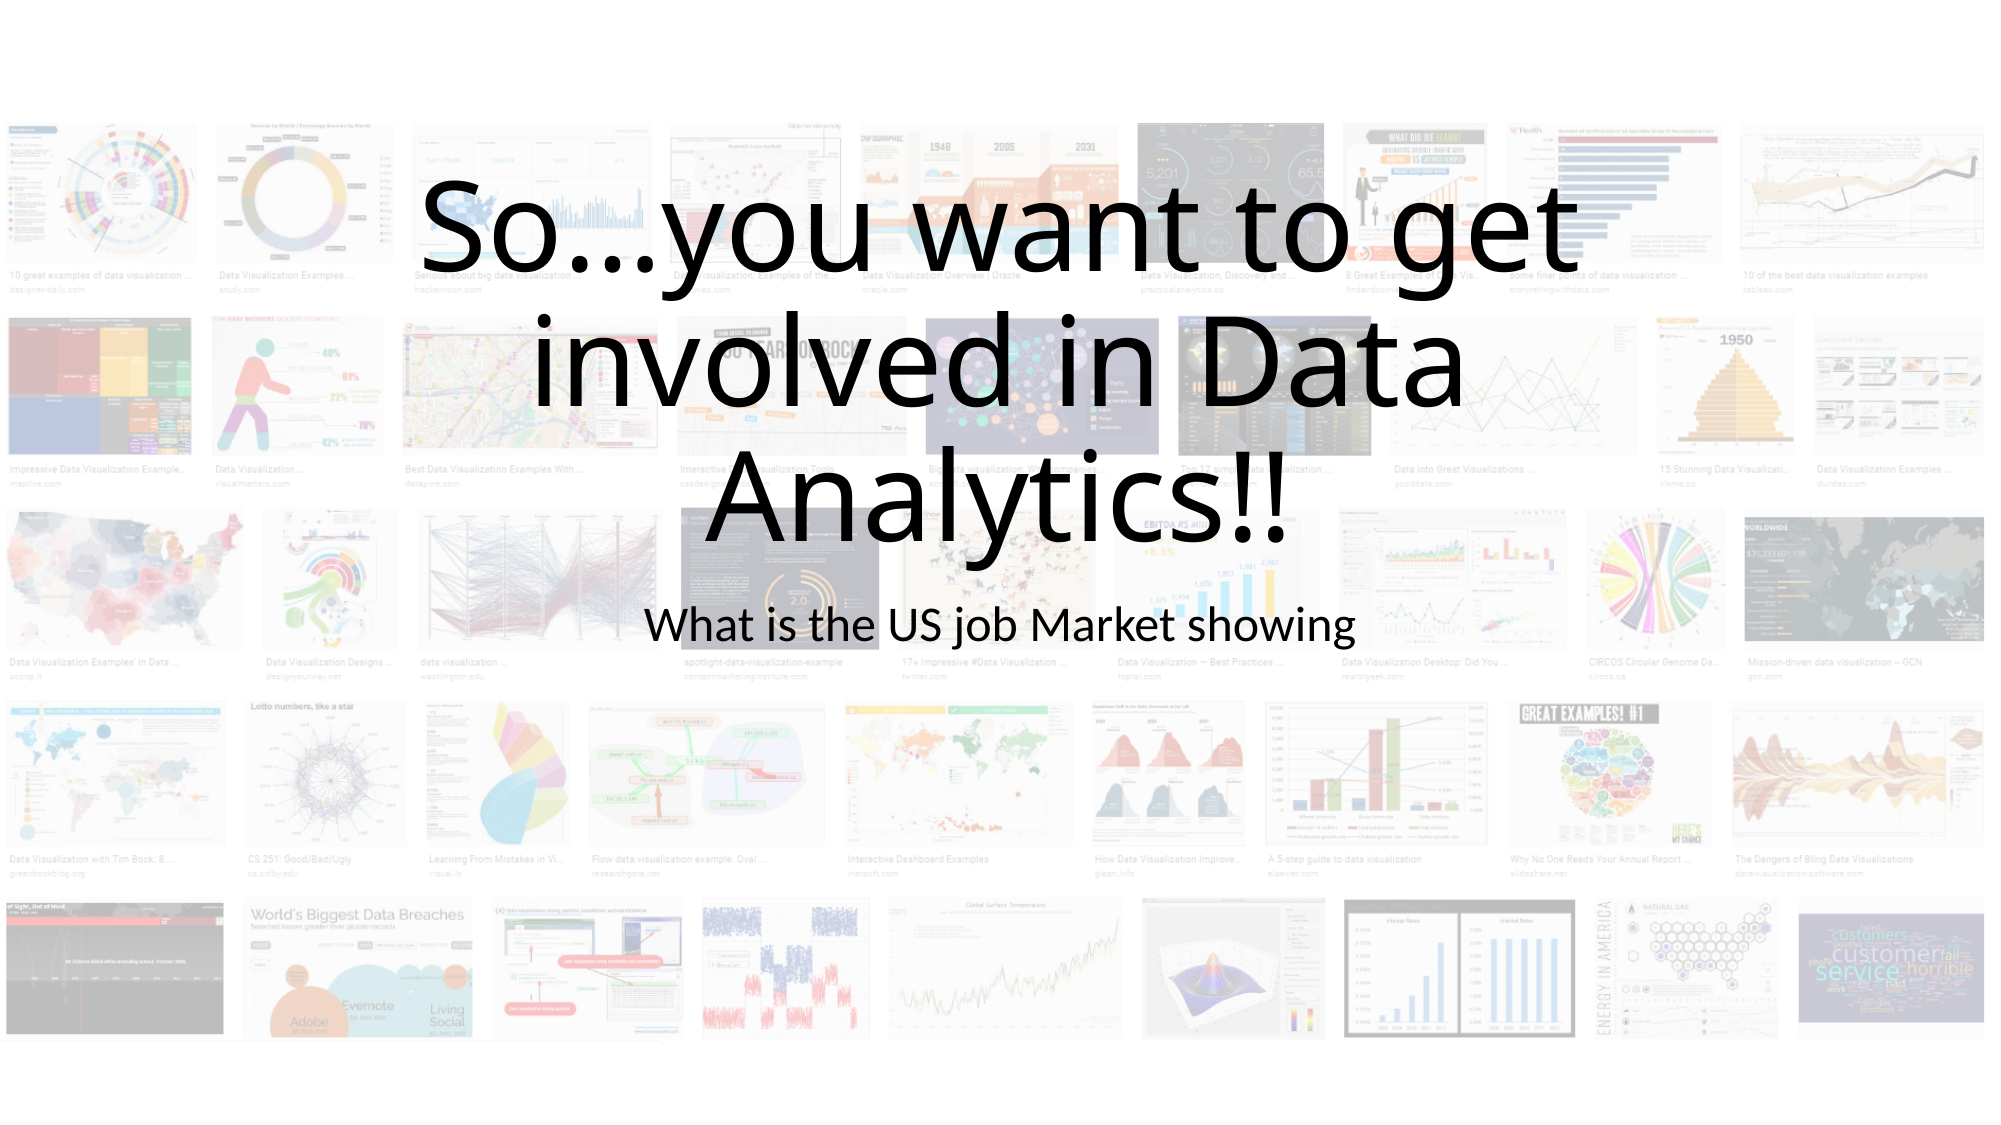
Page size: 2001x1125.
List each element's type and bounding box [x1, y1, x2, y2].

picture [0, 105, 2000, 1048]
